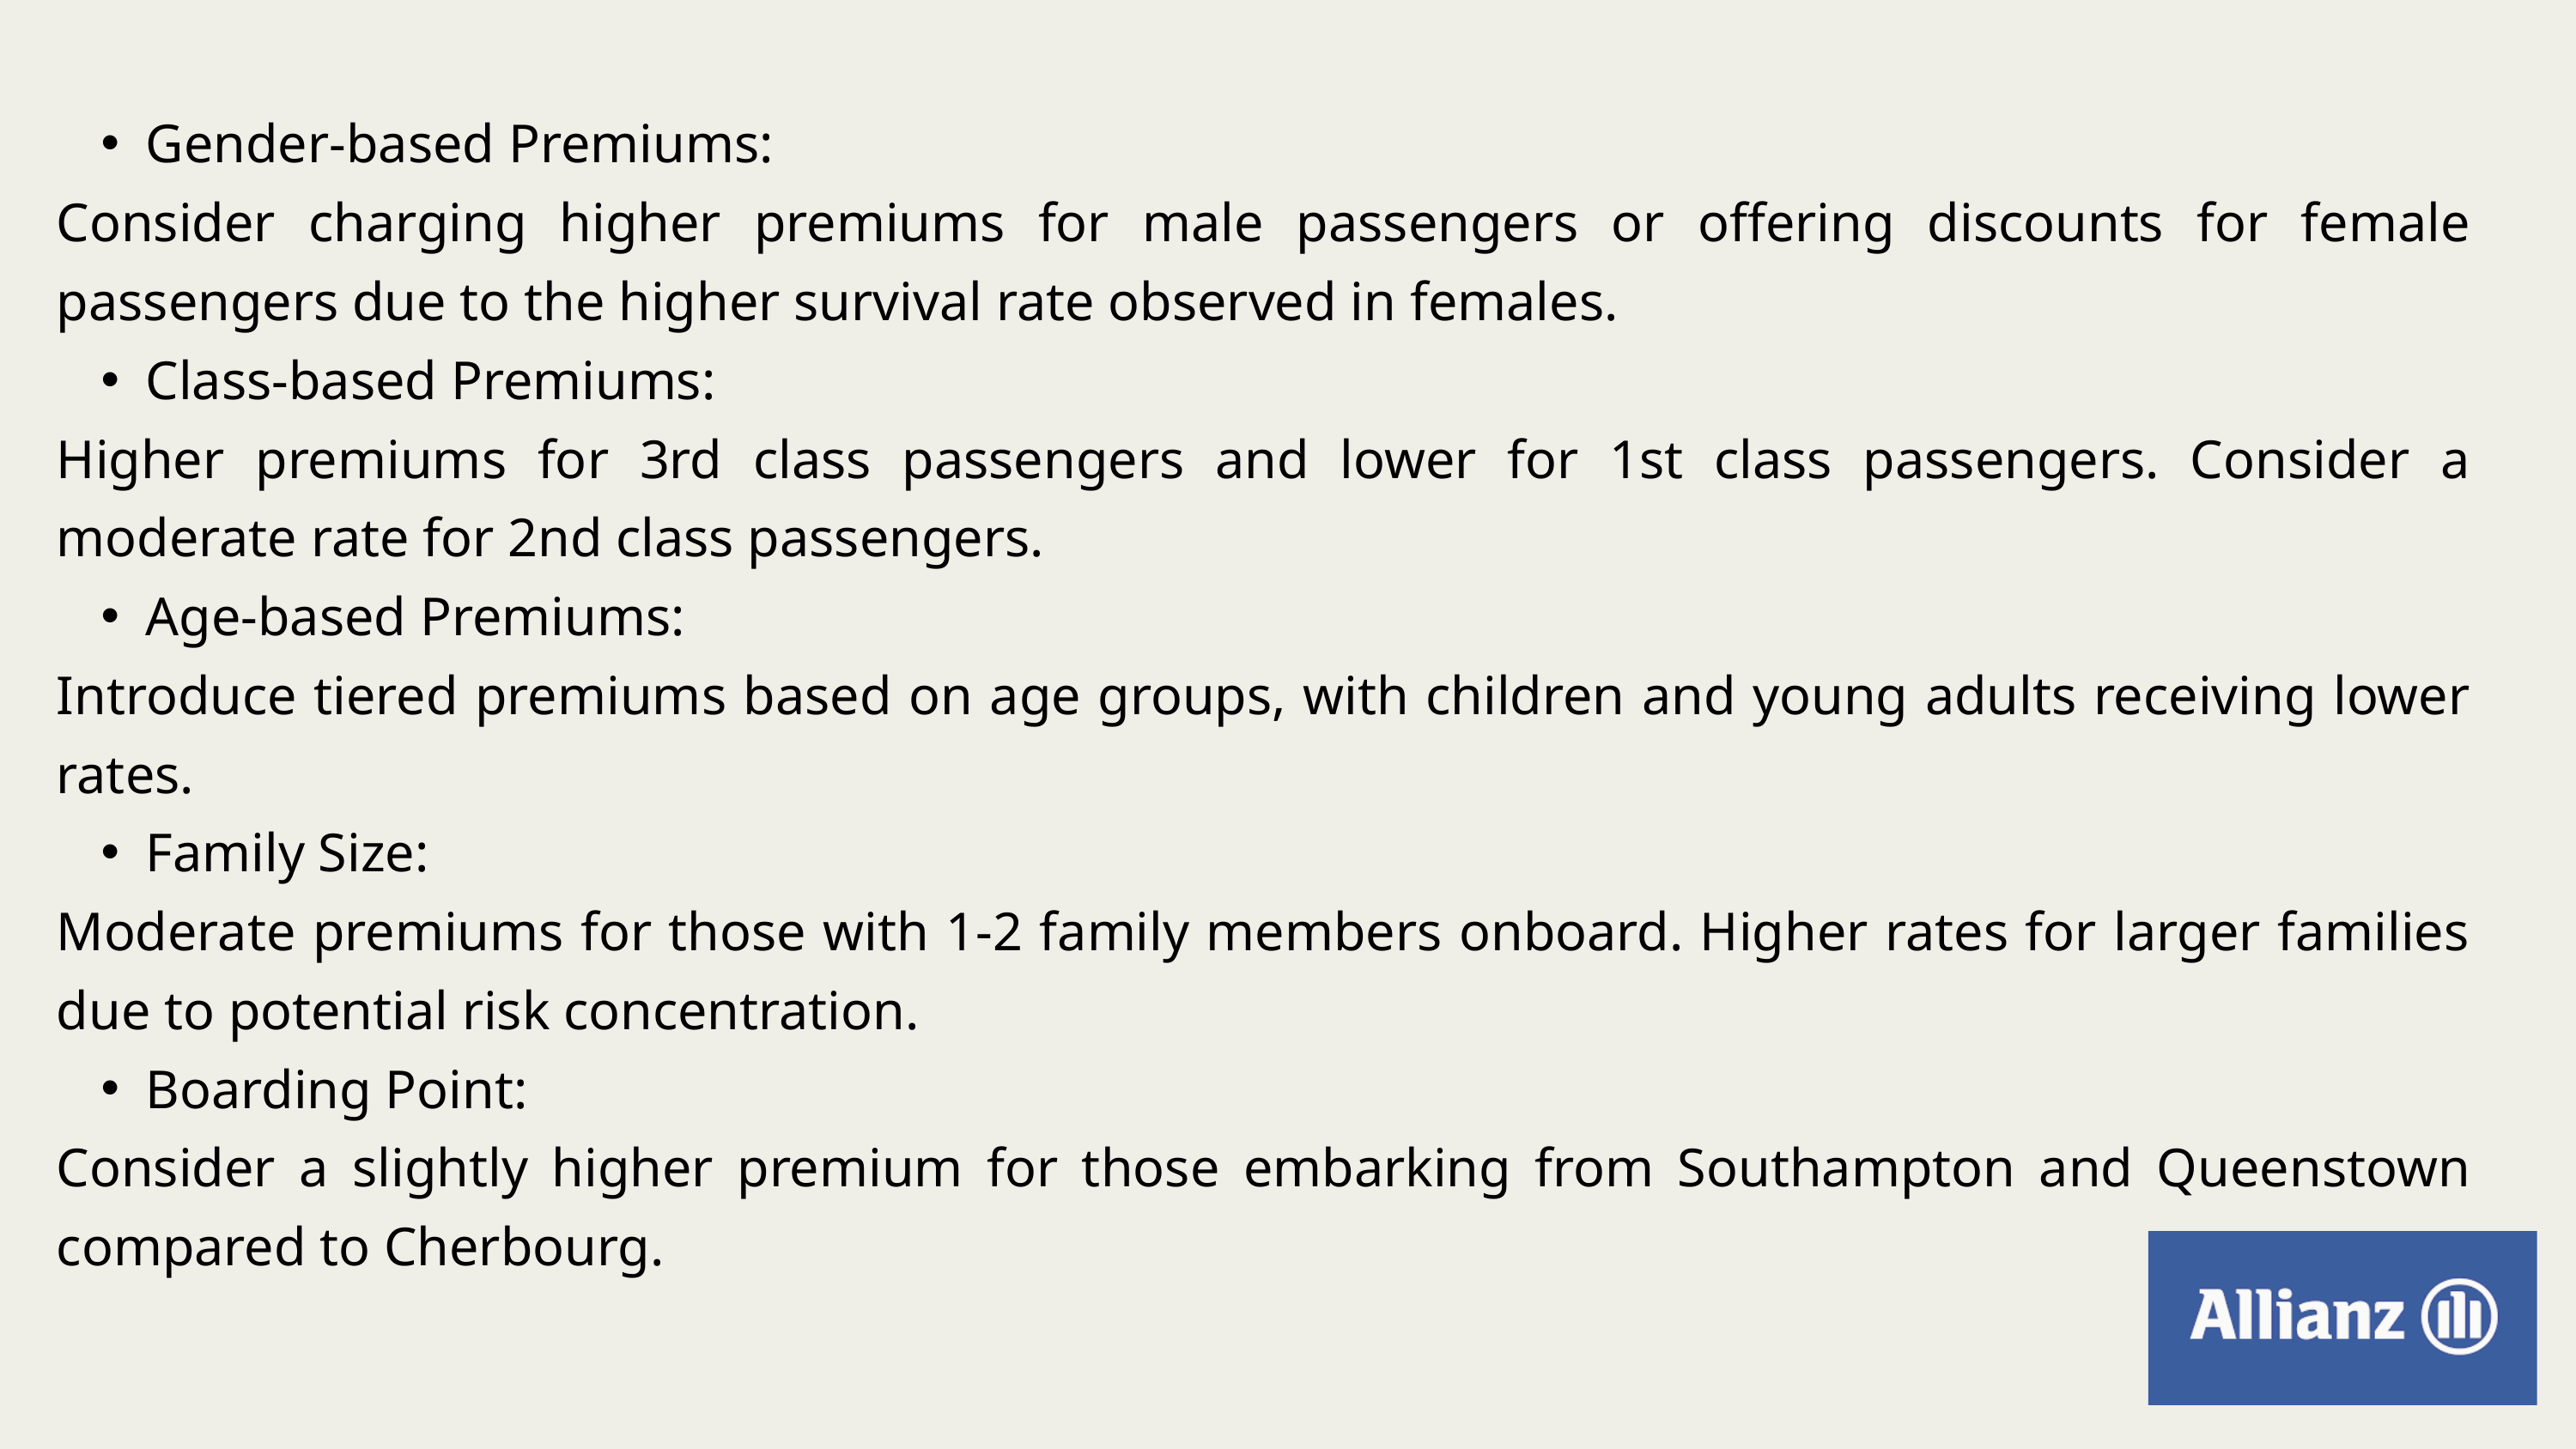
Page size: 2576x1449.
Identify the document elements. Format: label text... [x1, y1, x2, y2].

text_box [2148, 1231, 2537, 1405]
text_box Gender-based Premiums: Consider charging higher premiums for male passengers or offering discounts for female passengers due to the higher survival rate observed in females. Class-based Premiums: Higher premiums for 3rd class passengers and lower for 1st class passengers. Consider a moderate rate for 2nd class passengers. Age-based Premiums: Introduce tiered premiums based on age groups, with children and young adults receiving lower rates. Family Size: Moderate premiums for those with 1-2 family members onboard. Higher rates for larger families due to potential risk concentration. Boarding Point: Consider a slightly higher premium for those embarking from Southampton and Queenstown compared to Cherbourg. [56, 94, 2471, 1355]
